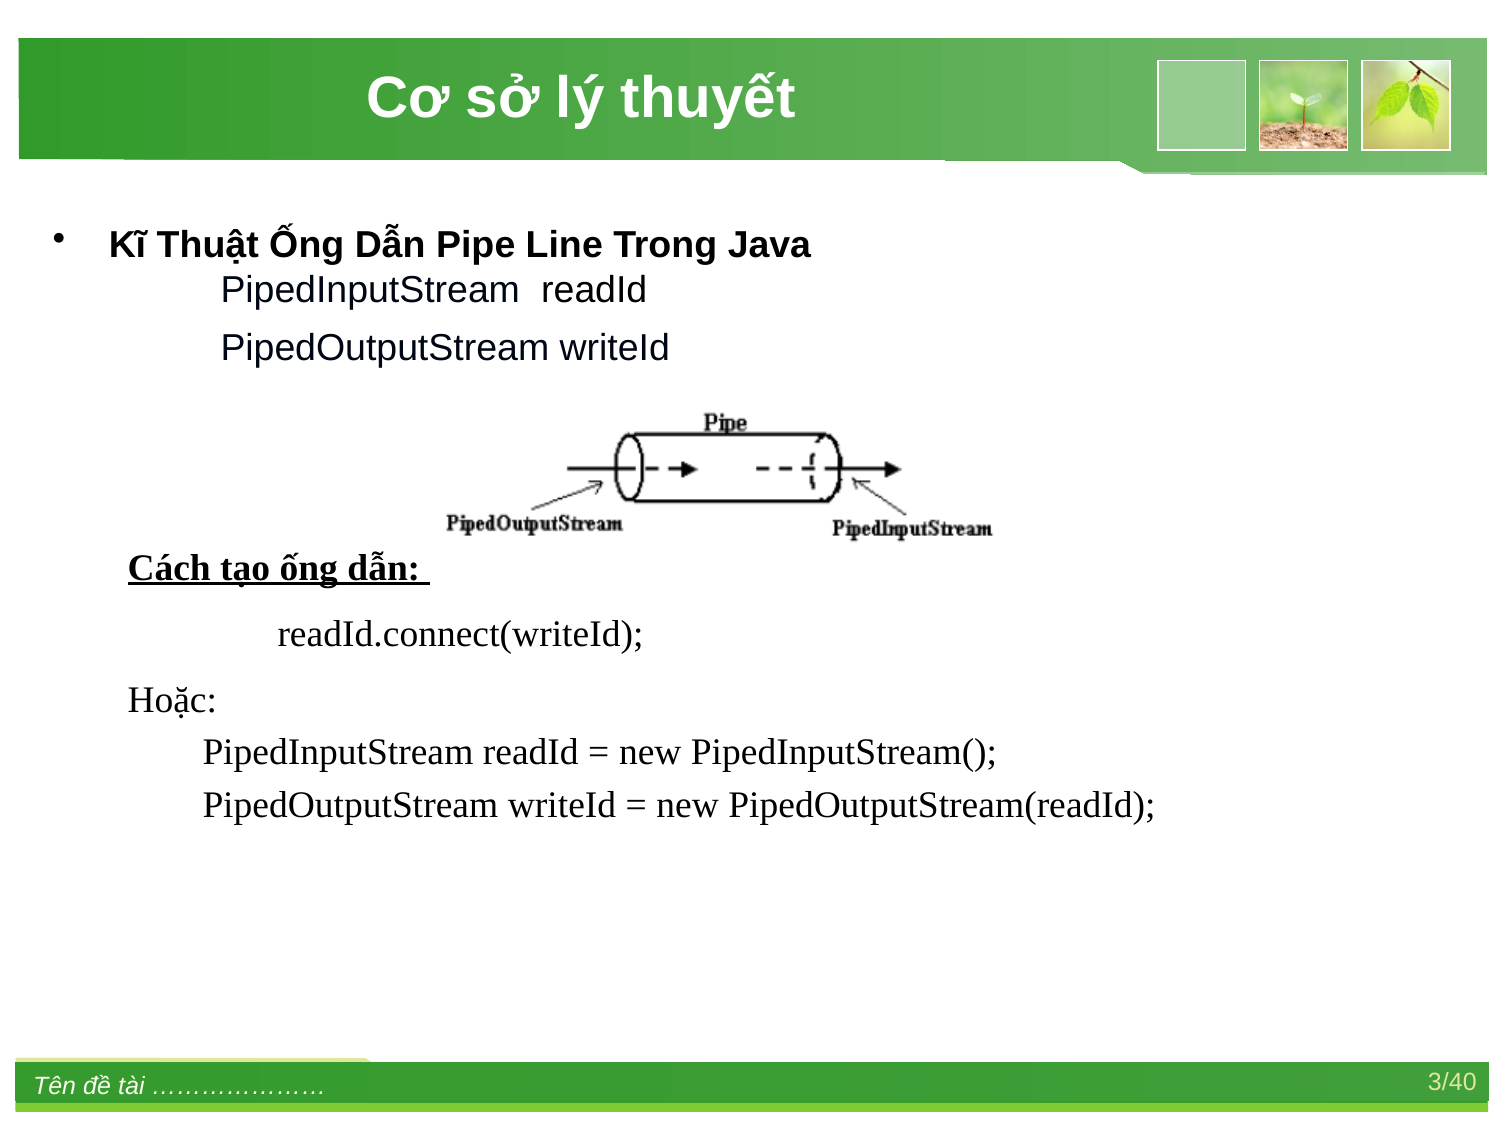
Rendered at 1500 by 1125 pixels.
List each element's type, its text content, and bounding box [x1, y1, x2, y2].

picture [424, 394, 1027, 558]
picture [1363, 61, 1449, 149]
picture [1260, 61, 1347, 149]
text_box Kĩ Thuật Ống Dẫn Pipe Line Trong Java PipedInputStream readId PipedOutputStream writeId Cách tạo ống dẫn: readId.connect(writeId); Hoặc: PipedInputStream readId = new PipedInputStream(); PipedOutputStream writeId = new PipedOutputStream(readId); [37, 212, 1463, 1063]
text_box Cơ sở lý thuyết [24, 37, 1138, 150]
picture [15, 1062, 1489, 1101]
